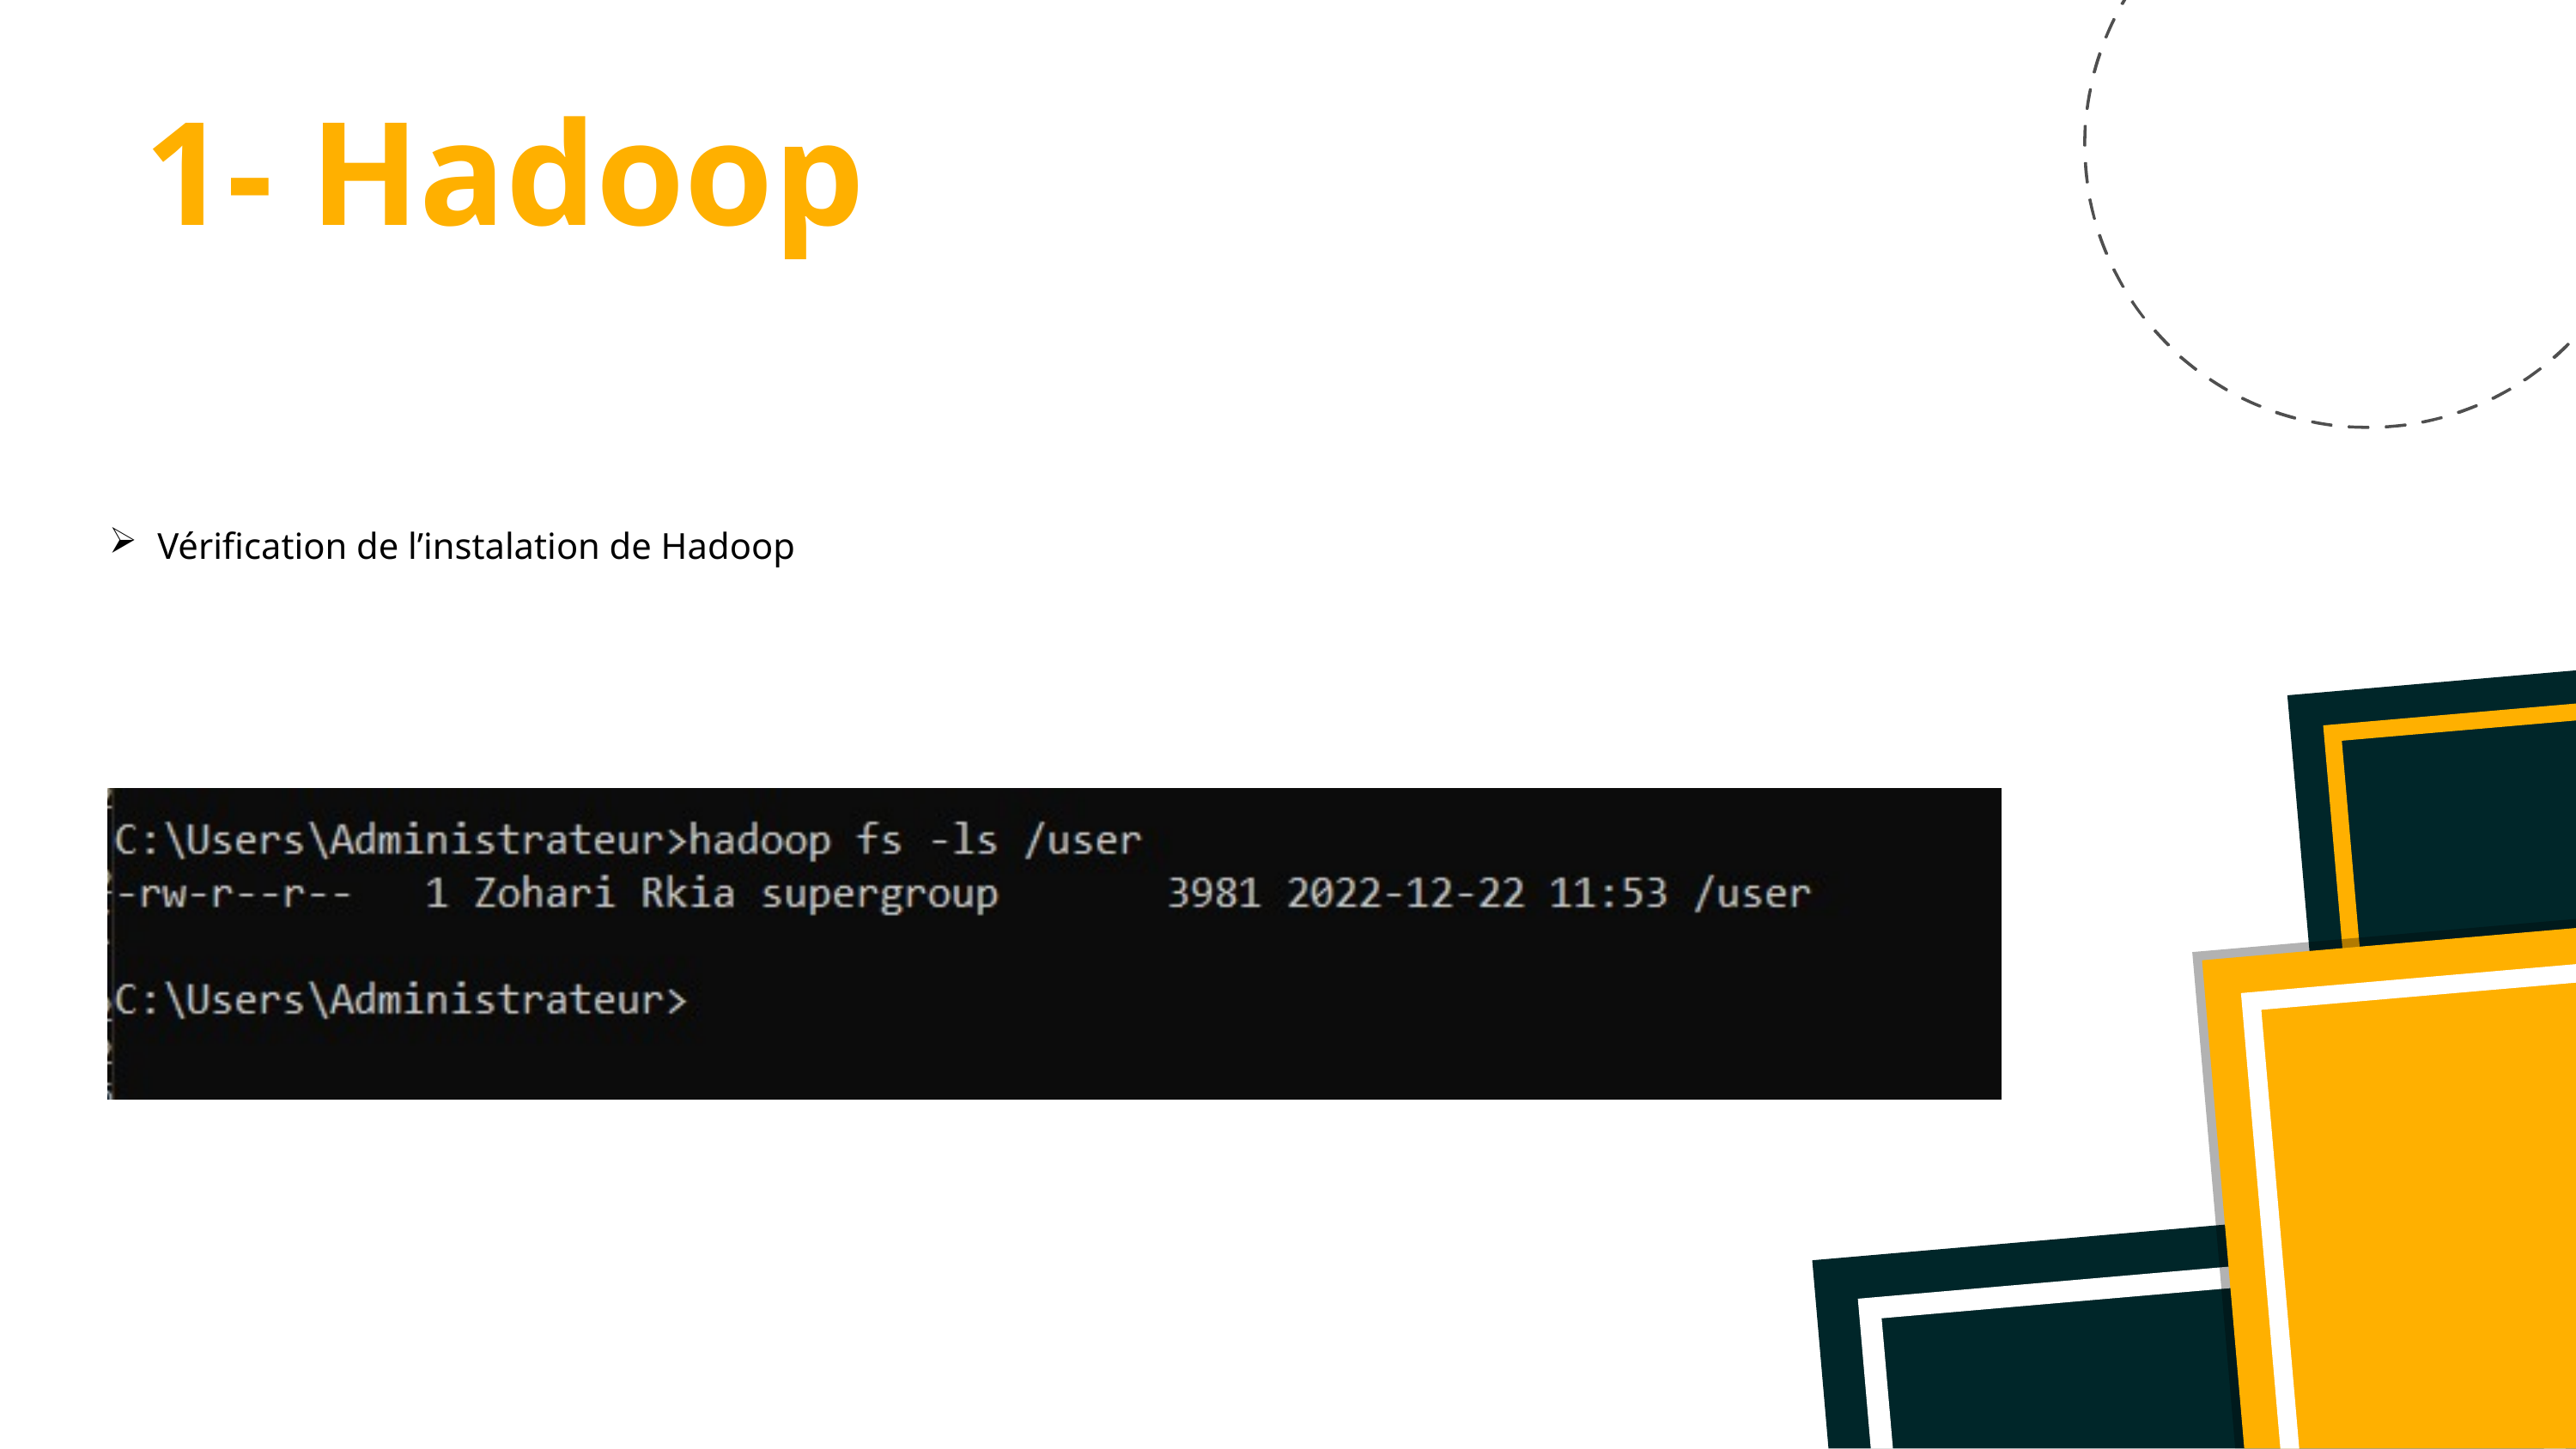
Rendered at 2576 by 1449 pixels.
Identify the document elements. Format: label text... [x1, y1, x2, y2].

text_box [2120, 0, 2127, 5]
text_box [1812, 670, 2576, 1449]
text_box [2093, 52, 2102, 74]
text_box [2154, 329, 2171, 347]
text_box [2083, 161, 2089, 184]
text_box [2112, 268, 2125, 288]
text_box [2421, 415, 2443, 424]
text_box [2457, 403, 2478, 415]
text_box [2179, 355, 2197, 371]
text_box [2208, 378, 2228, 391]
text_box [2086, 88, 2093, 110]
picture [106, 788, 2002, 1100]
text_box [2523, 367, 2543, 382]
text_box [2241, 397, 2262, 408]
text_box [2098, 233, 2109, 255]
text_box [2552, 343, 2570, 359]
text_box Vérification de l’instalation de Hadoop [106, 499, 934, 567]
text_box [2348, 425, 2370, 429]
title 1- Hadoop [143, 80, 1600, 324]
text_box [2385, 423, 2407, 429]
text_box [2311, 420, 2333, 427]
text_box [2104, 18, 2116, 39]
text_box [2130, 300, 2146, 318]
text_box [2083, 124, 2087, 147]
text_box [2275, 410, 2297, 420]
text_box [2491, 387, 2512, 400]
text_box [2088, 198, 2096, 220]
